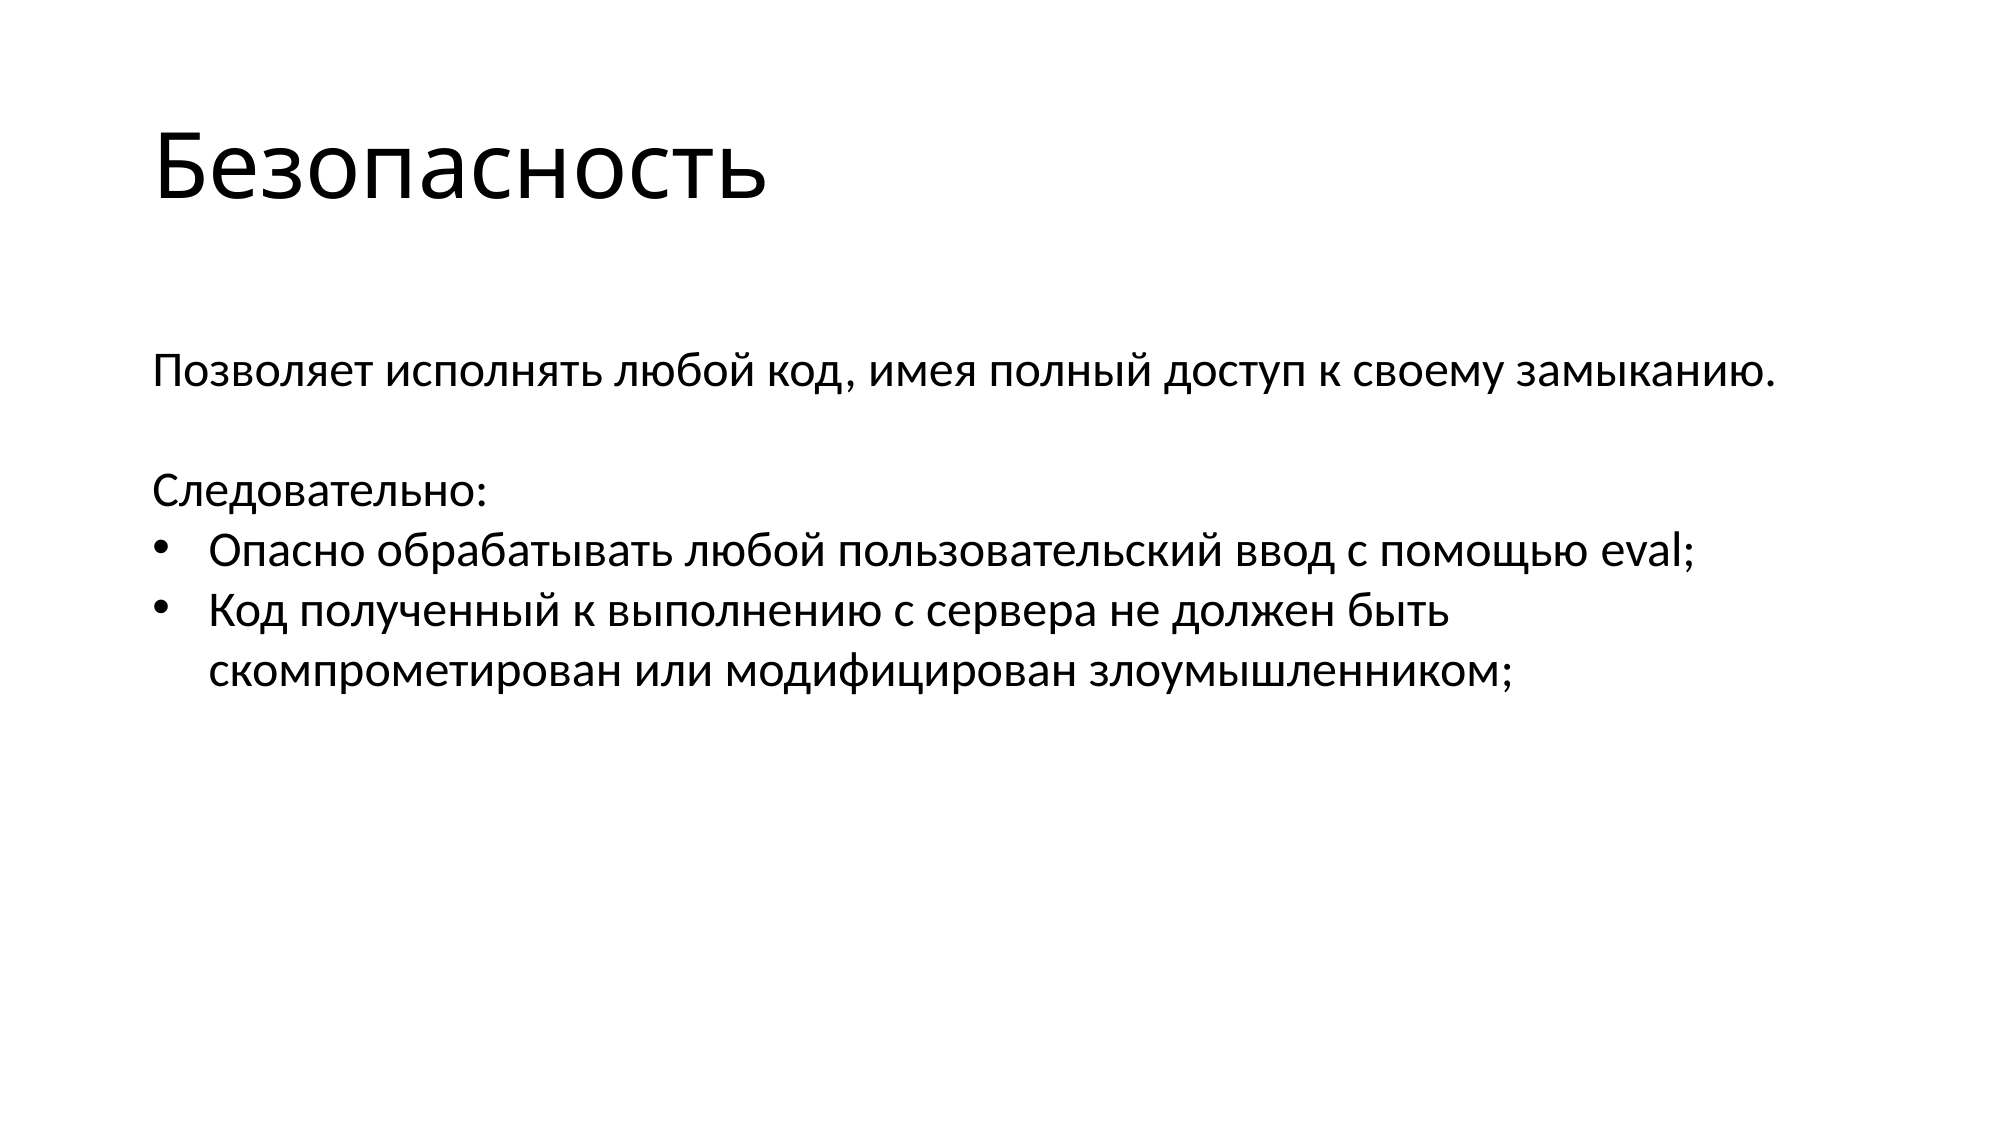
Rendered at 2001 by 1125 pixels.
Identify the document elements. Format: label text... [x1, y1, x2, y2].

title Безопасность [137, 59, 1863, 278]
text_box Позволяет исполнять любой код, имея полный доступ к своему замыканию. Следовательно: Опасно обрабатывать любой пользовательский ввод с помощью eval; Код полученный к выполнению с сервера не должен быть скомпрометирован или модифицирован злоумышленником; [137, 328, 1815, 764]
